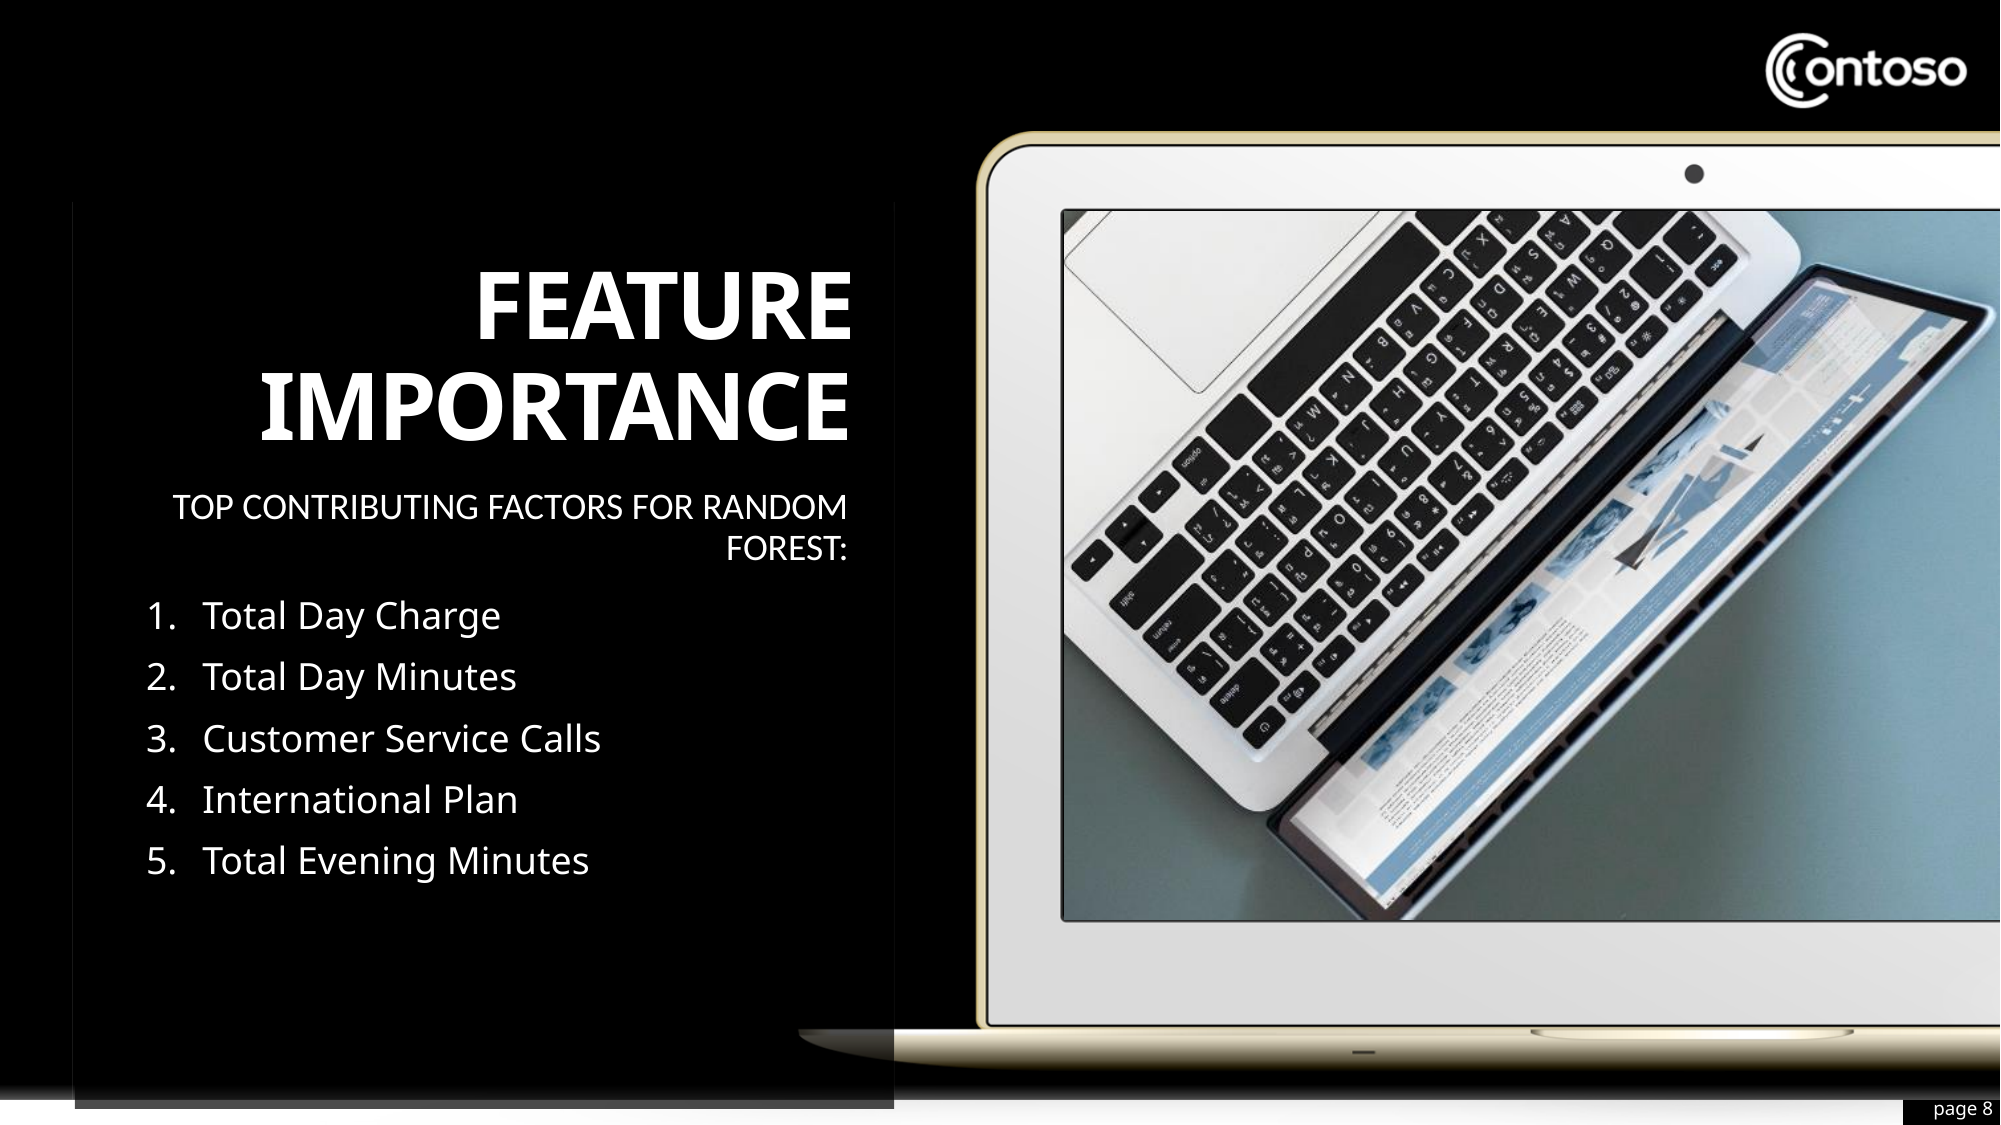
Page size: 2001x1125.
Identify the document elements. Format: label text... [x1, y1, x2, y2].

slide_number page 8 [1903, 1096, 1994, 1123]
picture [1758, 26, 1974, 110]
list Total Day Charge Total Day Minutes Customer Service Calls International Plan Total Evening Minutes [146, 597, 849, 893]
picture [243, 131, 2000, 1125]
title Feature Importance [74, 211, 895, 1109]
subtitle Top Contributing Factors for Random Forest: [146, 487, 849, 566]
